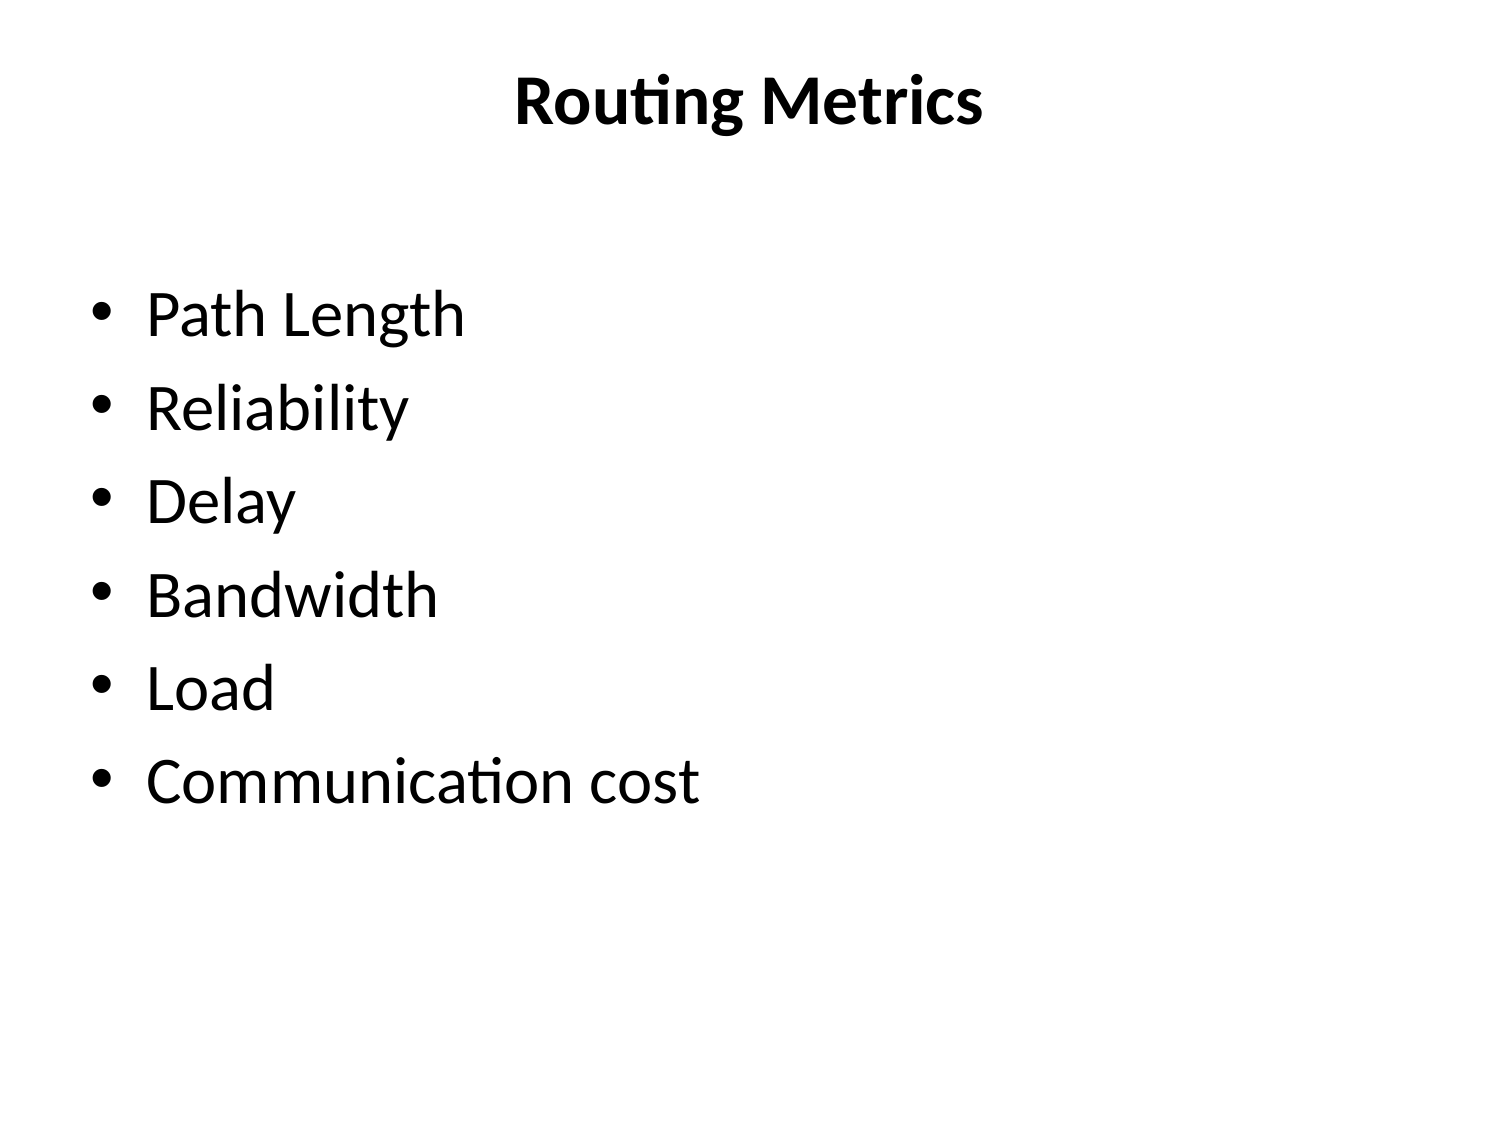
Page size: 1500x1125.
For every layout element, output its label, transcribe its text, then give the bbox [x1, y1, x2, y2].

list Path Length Reliability Delay Bandwidth Load Communication cost [75, 262, 1425, 1005]
title Routing Metrics [75, 45, 1425, 233]
